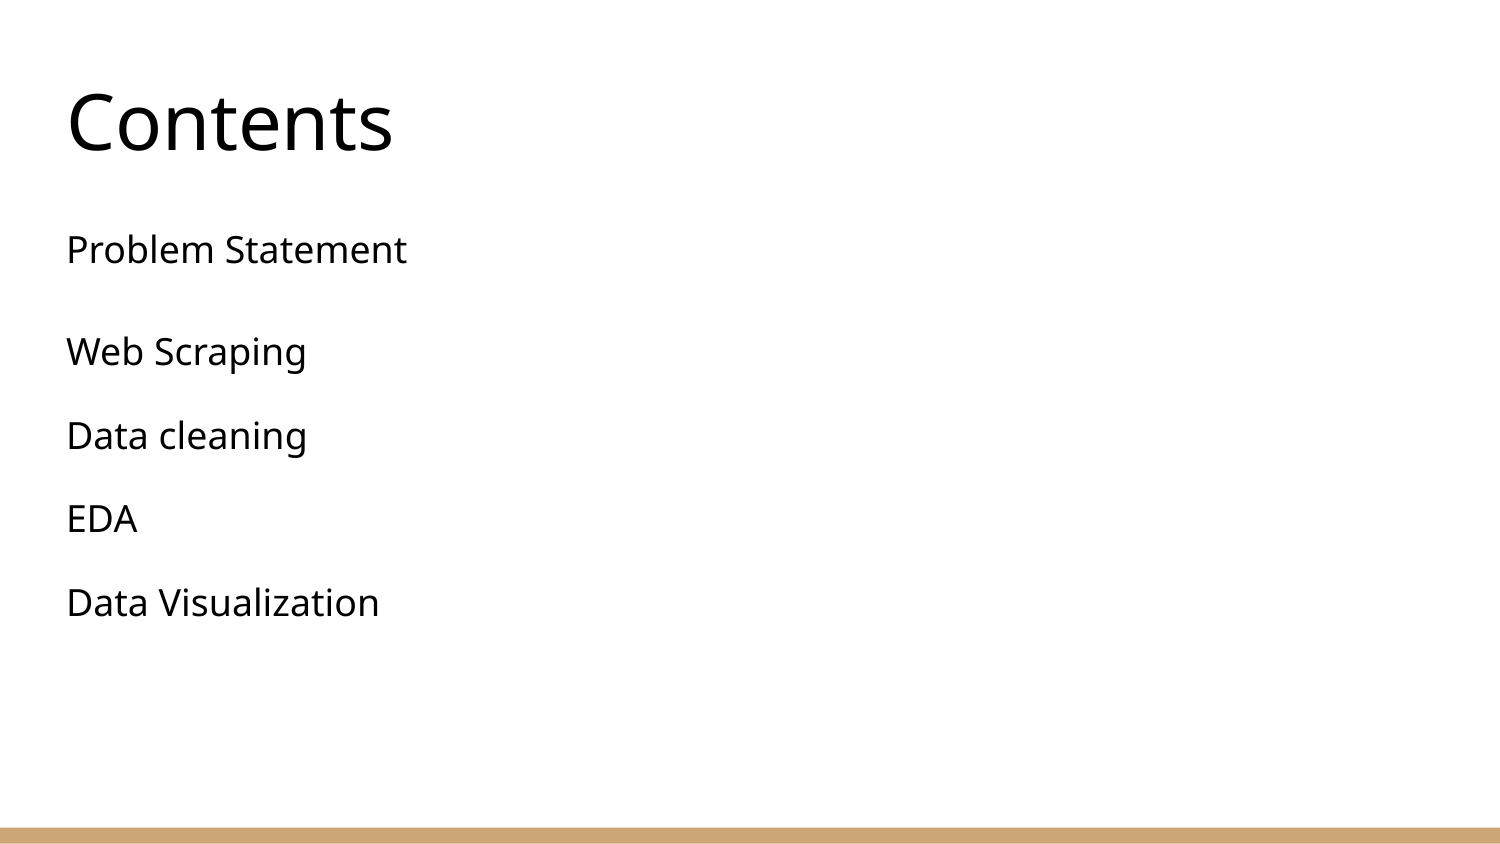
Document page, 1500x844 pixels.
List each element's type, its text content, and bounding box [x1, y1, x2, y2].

title Contents [51, 51, 1449, 189]
list Problem Statement Web Scraping Data cleaning EDA Data Visualization [51, 200, 1449, 752]
